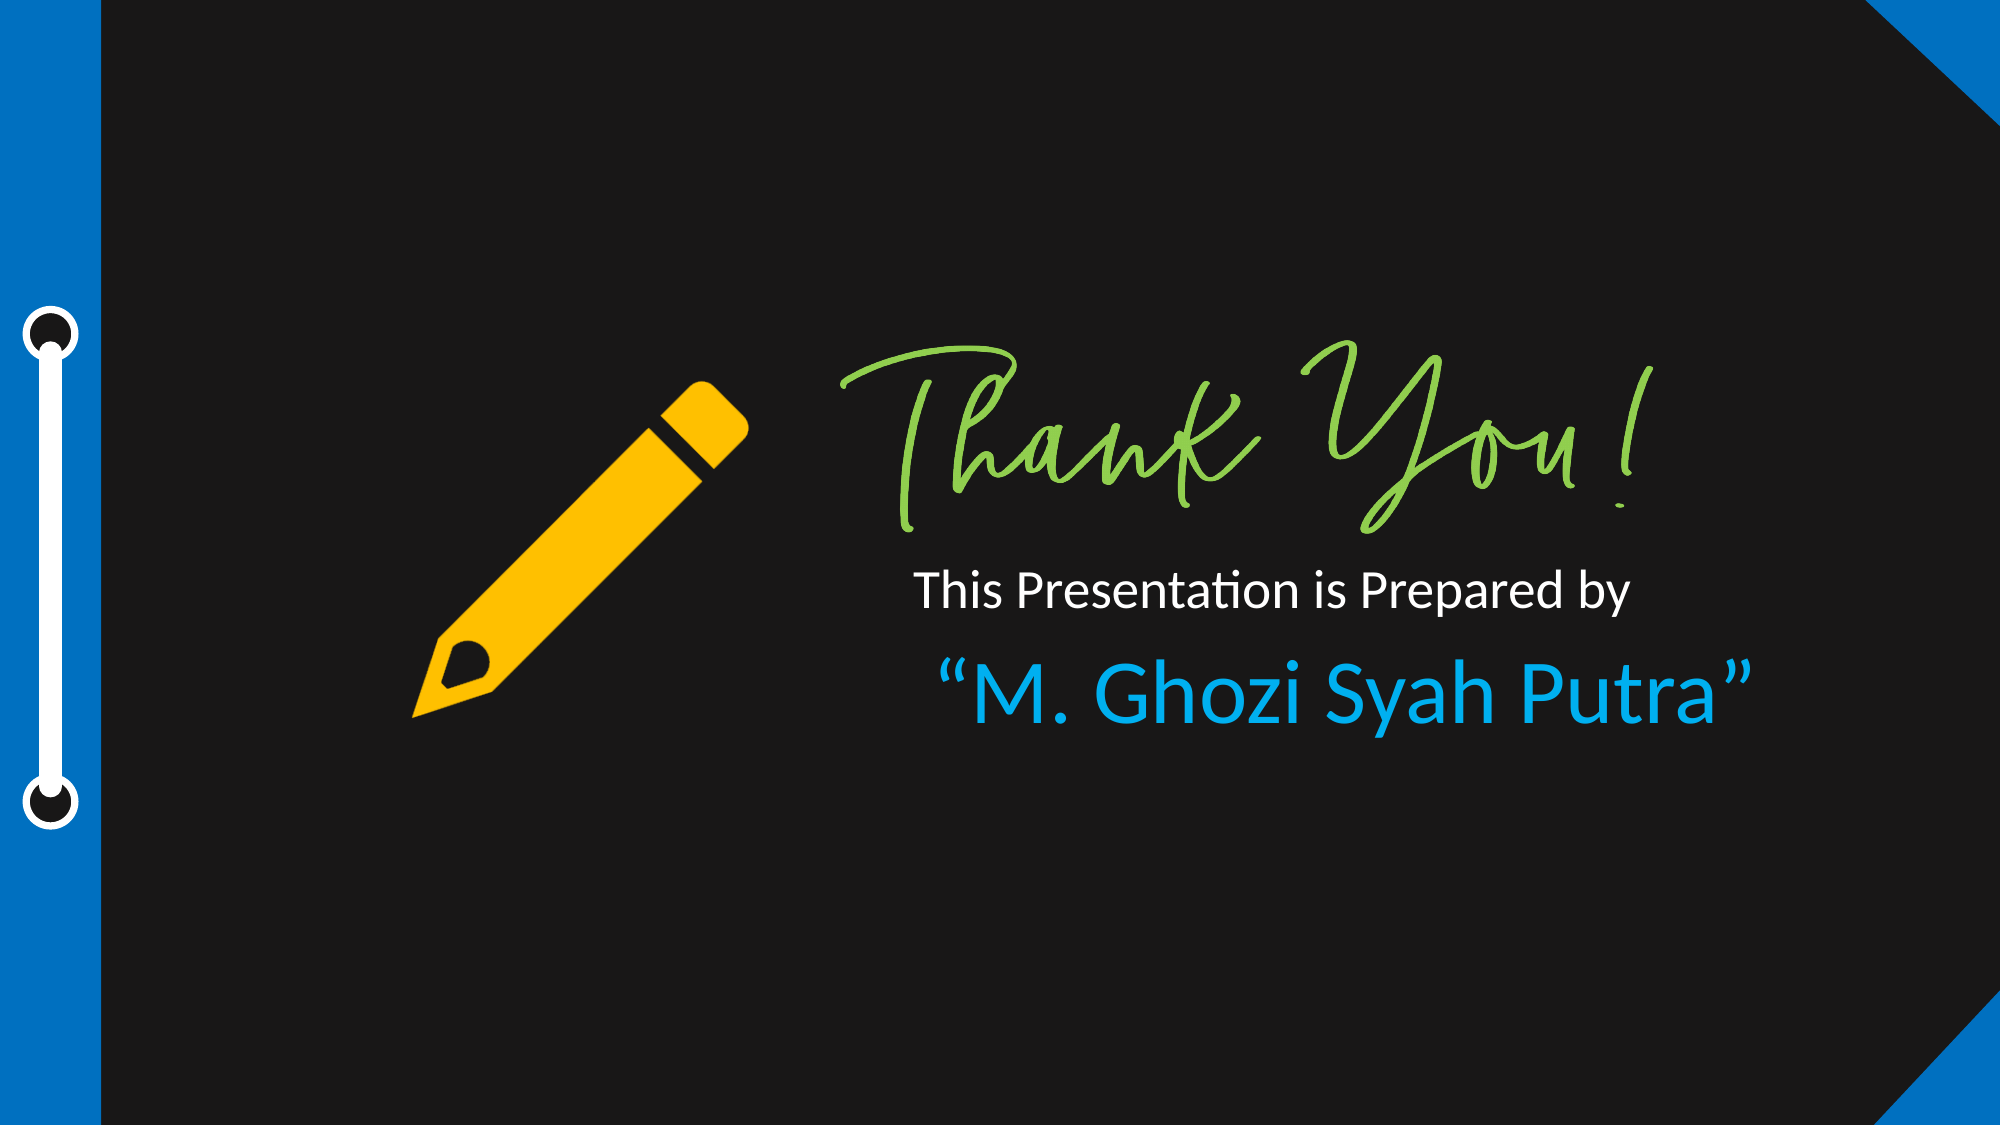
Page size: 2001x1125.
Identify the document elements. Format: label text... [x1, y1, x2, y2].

picture [839, 340, 1654, 535]
text_box “M. Ghozi Syah Putra” [917, 637, 1839, 712]
text_box [0, 0, 102, 1125]
text_box [1863, 0, 2000, 128]
text_box [25, 308, 76, 357]
picture [378, 348, 782, 752]
text_box [25, 779, 76, 827]
text_box This Presentation is Prepared by [898, 553, 1820, 629]
text_box [1872, 988, 2000, 1125]
